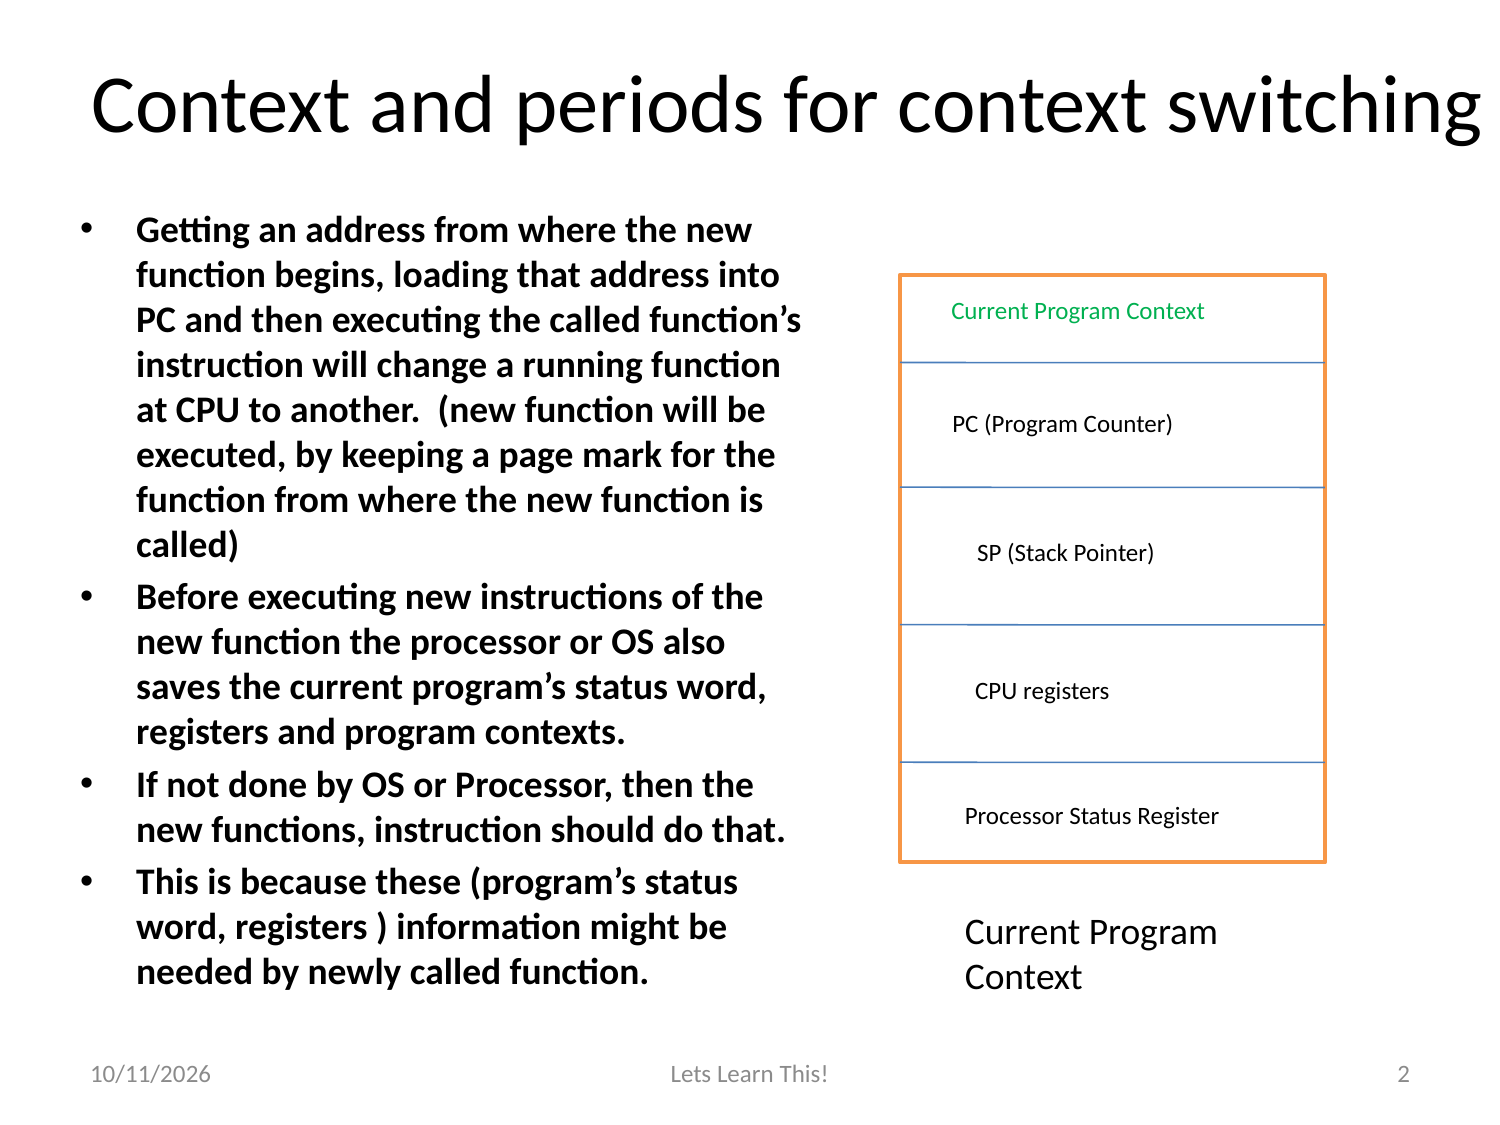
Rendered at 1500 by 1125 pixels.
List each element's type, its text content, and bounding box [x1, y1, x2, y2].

text_box PC (Program Counter) [937, 399, 1313, 445]
footer Lets Learn This! [512, 1042, 988, 1103]
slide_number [75, 1042, 425, 1103]
text_box Current Program Context [950, 899, 1300, 1005]
text_box CPU registers [937, 667, 1313, 712]
text_box Processor Status Register [949, 792, 1325, 837]
text_box [898, 273, 1327, 864]
text_box SP (Stack Pointer) [962, 529, 1338, 575]
slide_number 2 [1074, 1042, 1425, 1103]
text_box Current Program Context [924, 287, 1300, 333]
list Getting an address from where the new function begins, loading that address into PC and then executing the called function’s instruction will change a running function at CPU to another. (new function will be executed, by keeping a page mark for the function from where the new function is called) Before executing new instructions of the new function the processor or OS also saves the current program’s status word, registers and program contexts. If not done by OS or Processor, then the new functions, instruction should do that. This is because these (program’s status word, registers ) information might be needed by newly called function. [64, 197, 833, 1007]
title Context and periods for context switching [75, 30, 1500, 169]
